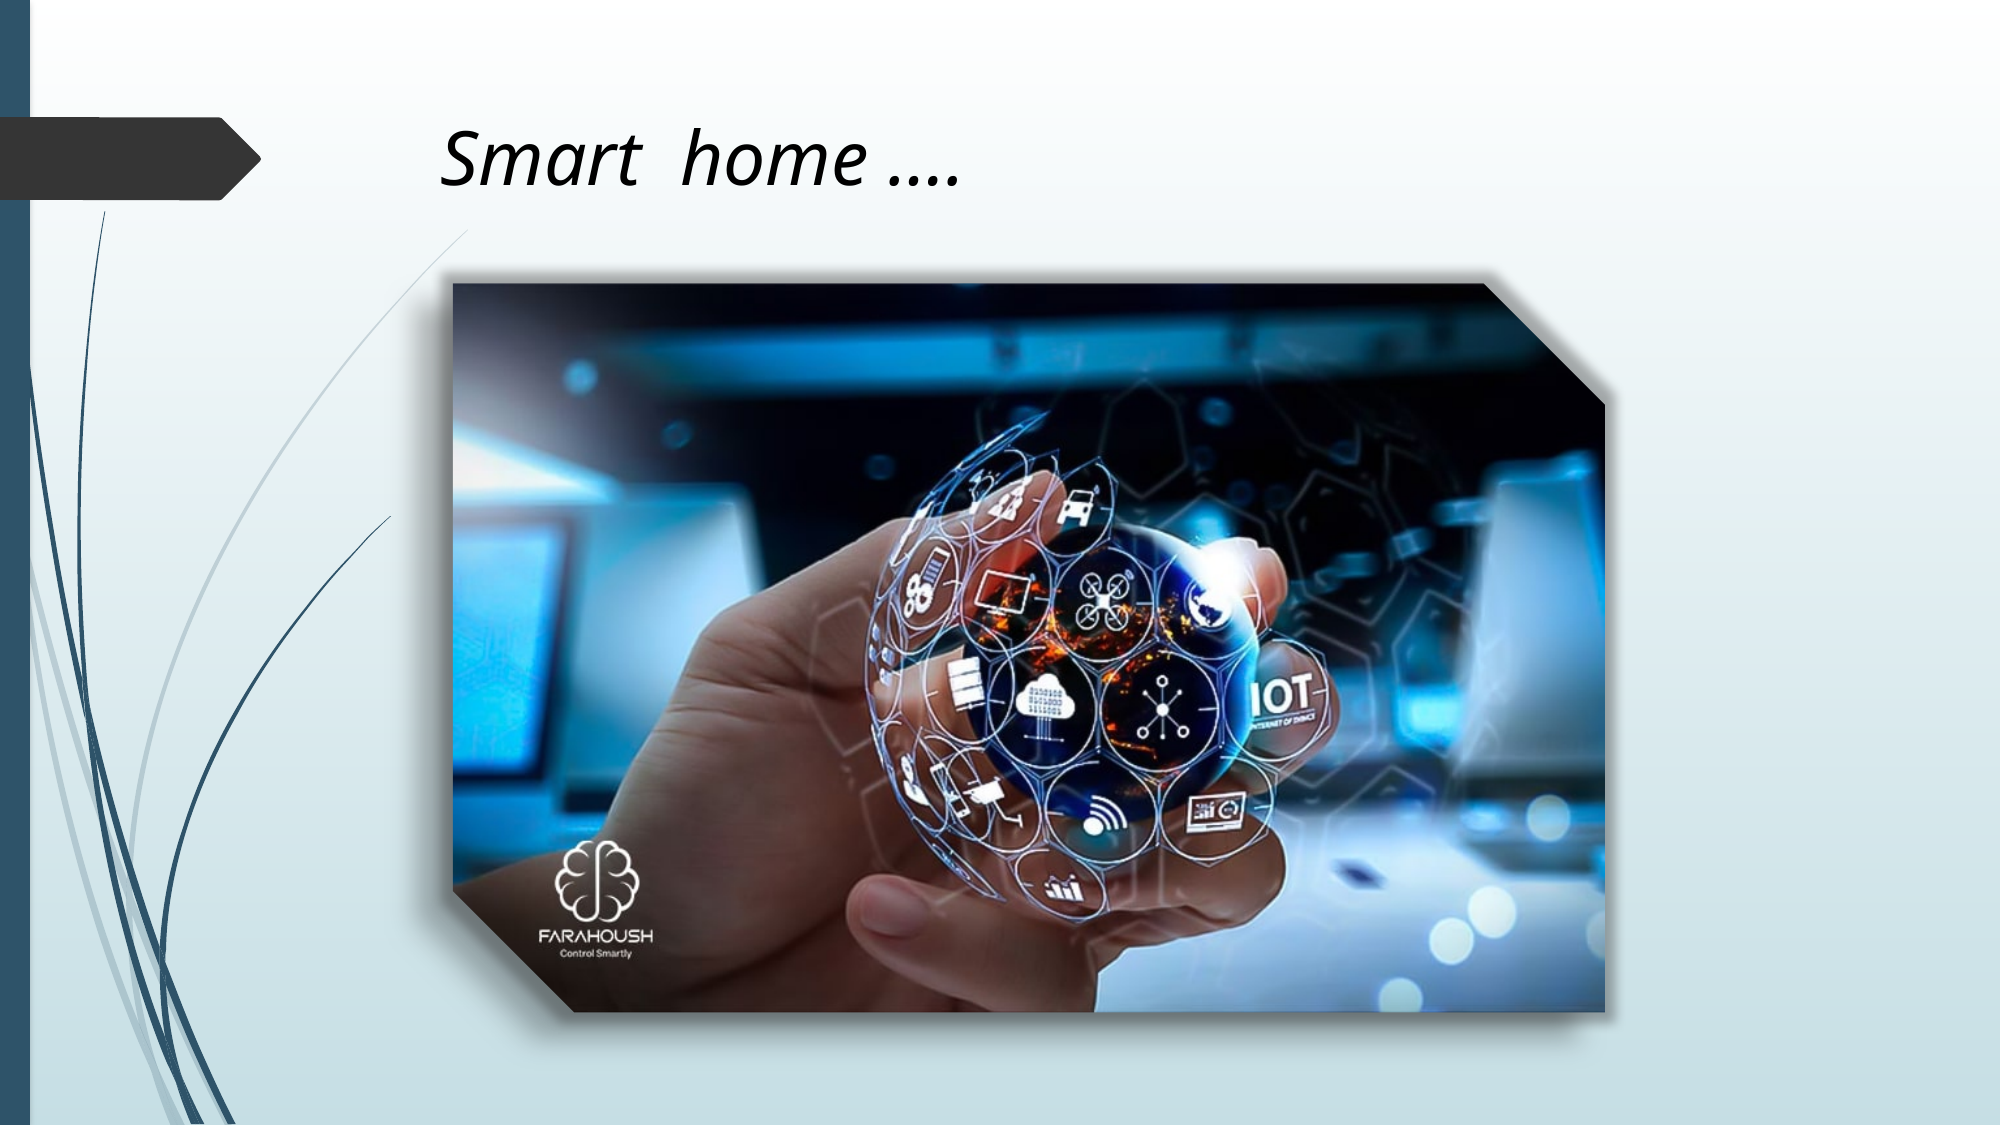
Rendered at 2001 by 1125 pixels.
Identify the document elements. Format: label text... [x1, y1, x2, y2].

title Smart home …. [425, 102, 1888, 313]
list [452, 283, 1606, 1013]
